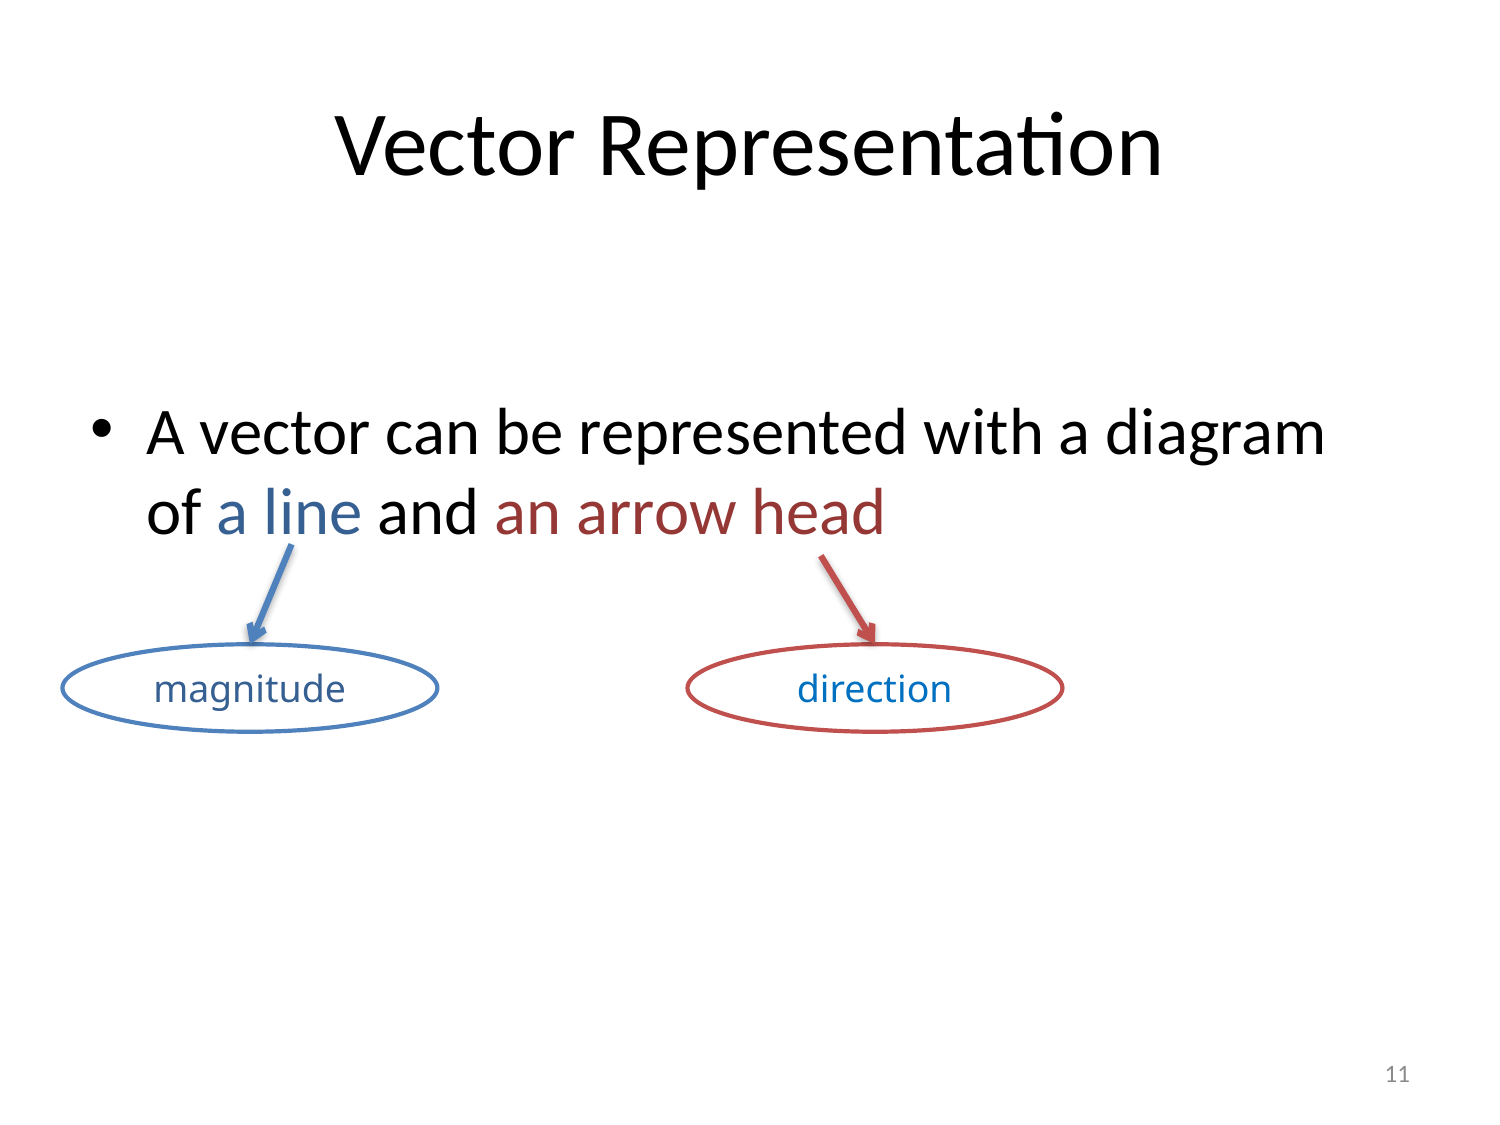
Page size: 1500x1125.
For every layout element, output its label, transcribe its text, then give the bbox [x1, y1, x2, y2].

slide_number 11 [1074, 1042, 1425, 1103]
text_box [62, 543, 438, 732]
title Vector Representation [75, 45, 1425, 233]
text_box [687, 555, 1063, 732]
list A vector can be represented with a diagram of a line and an arrow head [75, 380, 1363, 743]
